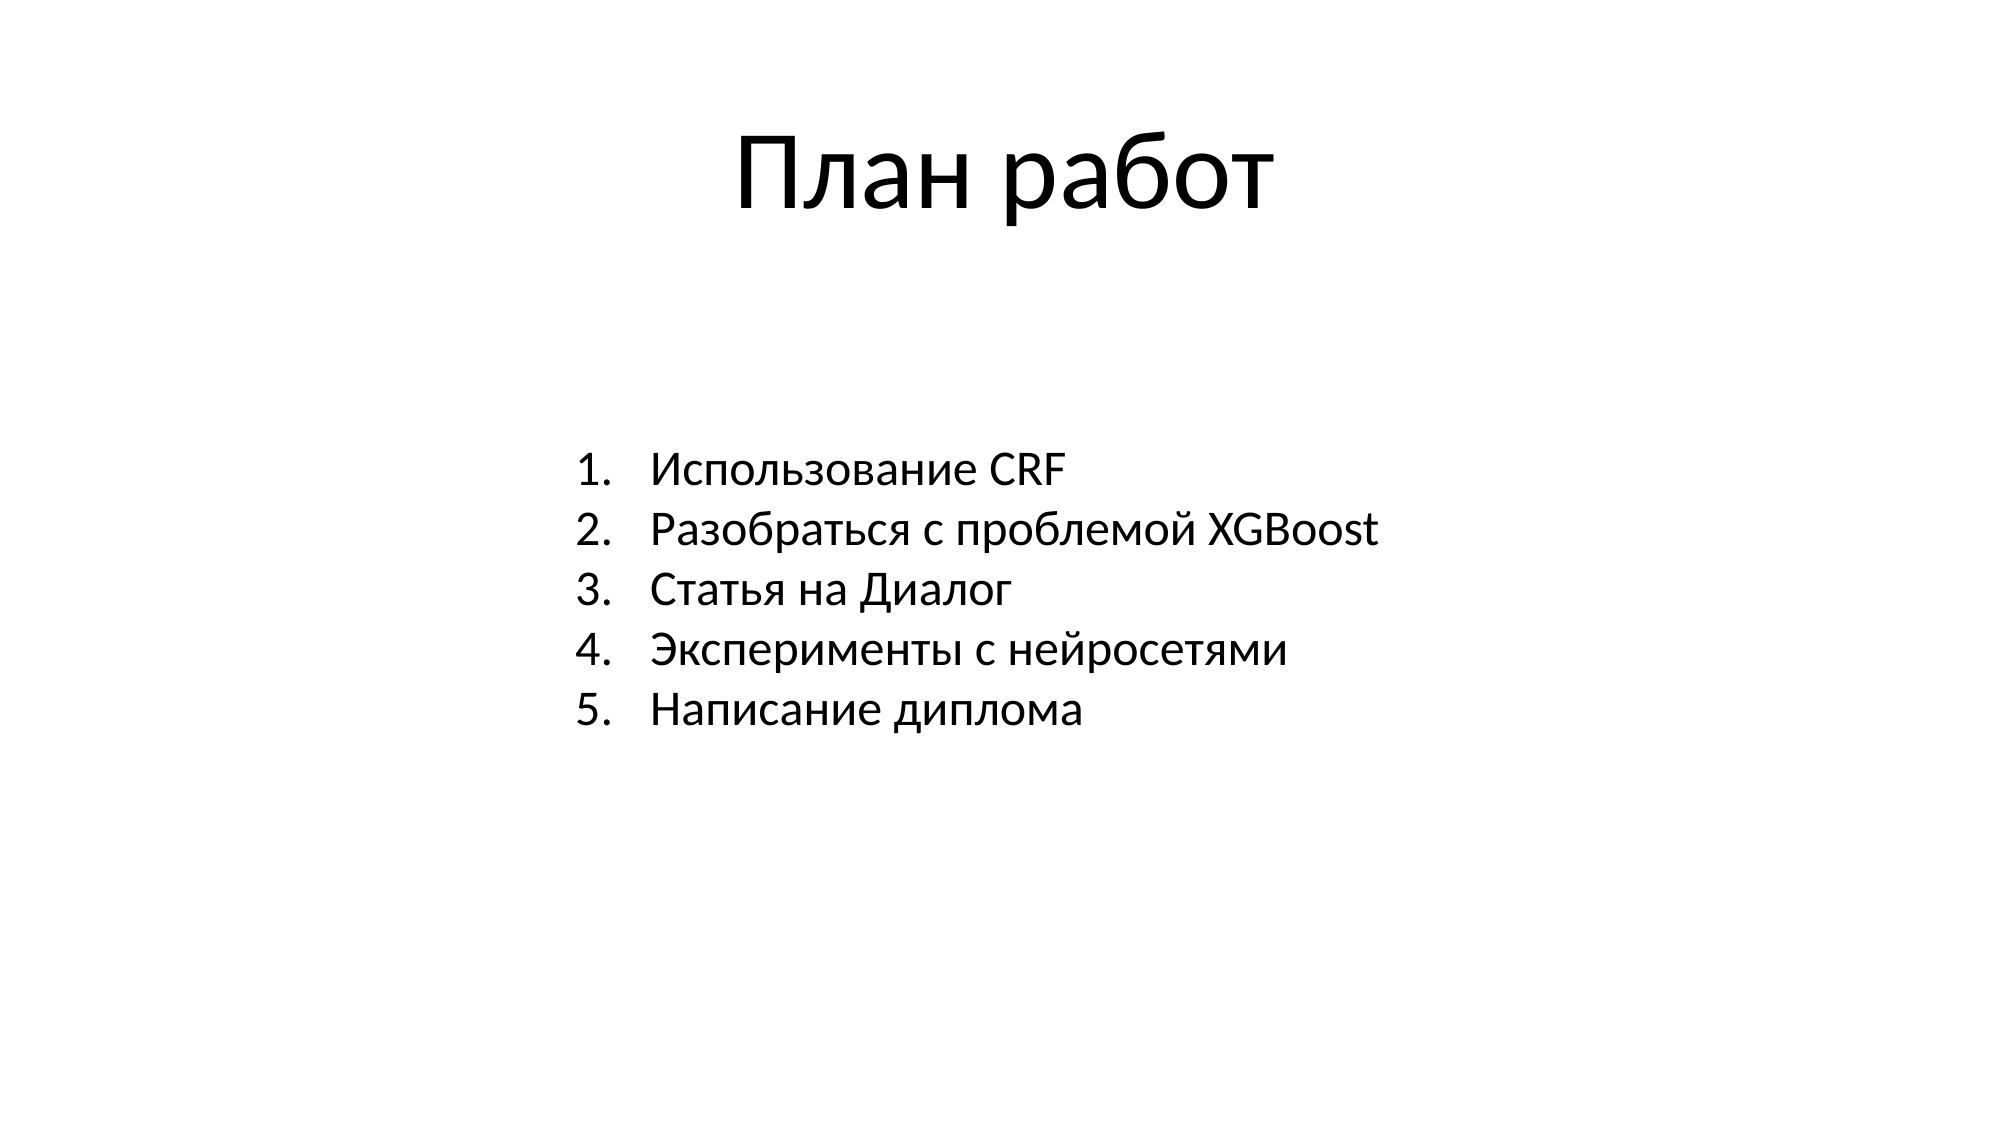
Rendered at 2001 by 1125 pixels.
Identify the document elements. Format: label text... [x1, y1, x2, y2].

text_box План работ [718, 88, 1291, 239]
text_box Использование CRF Разобраться с проблемой XGBoost Статья на Диалог Эксперименты с нейросетями Написание диплома [560, 428, 1449, 743]
